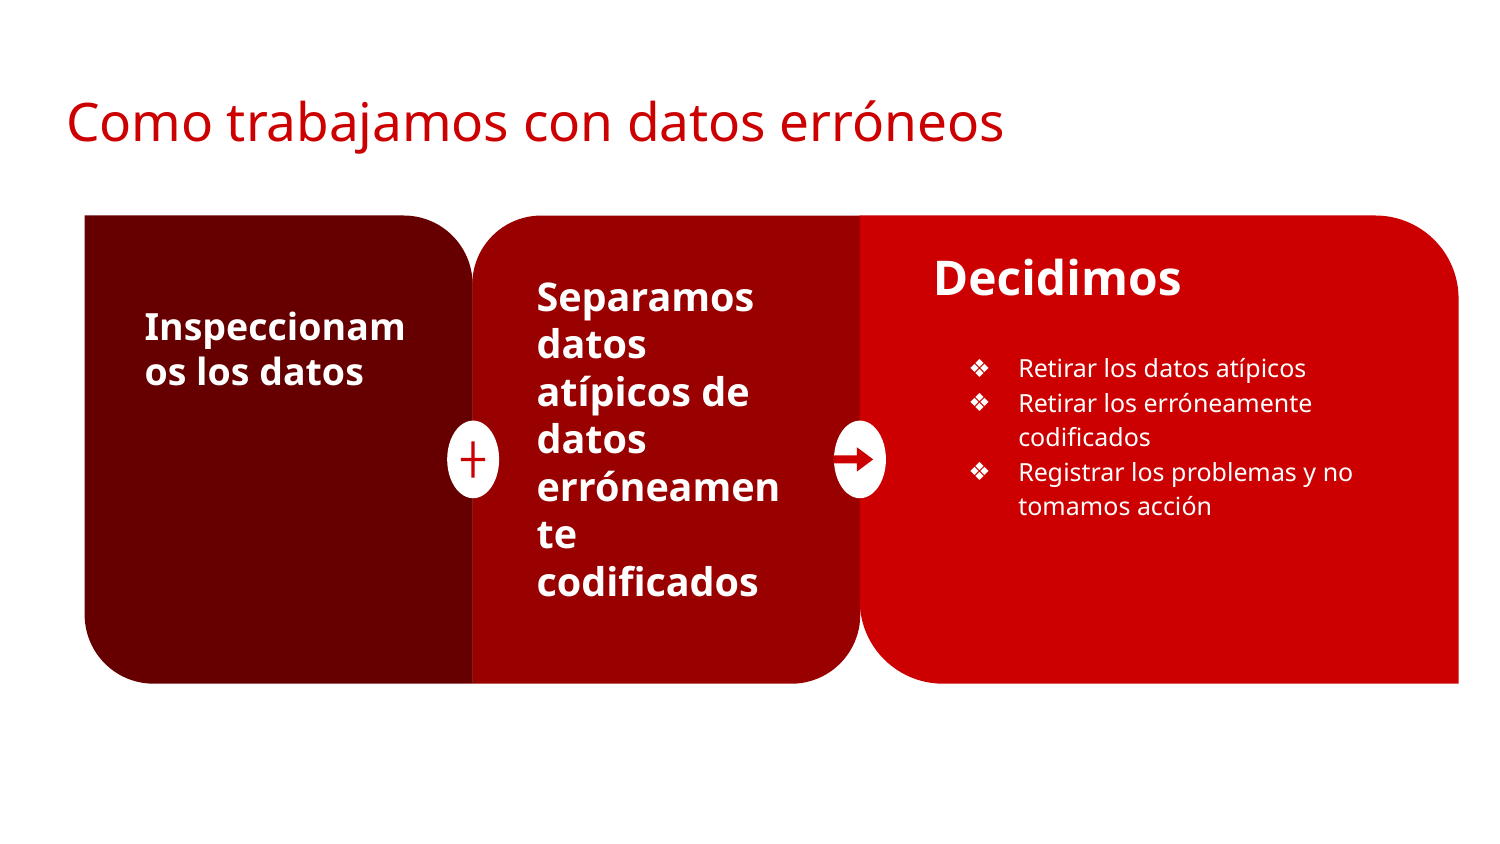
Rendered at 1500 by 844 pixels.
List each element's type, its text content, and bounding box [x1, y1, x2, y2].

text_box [475, 215, 857, 684]
title Como trabajamos con datos erróneos [51, 72, 1449, 167]
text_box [859, 215, 1459, 684]
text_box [833, 420, 887, 499]
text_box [84, 215, 473, 684]
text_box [446, 420, 500, 499]
